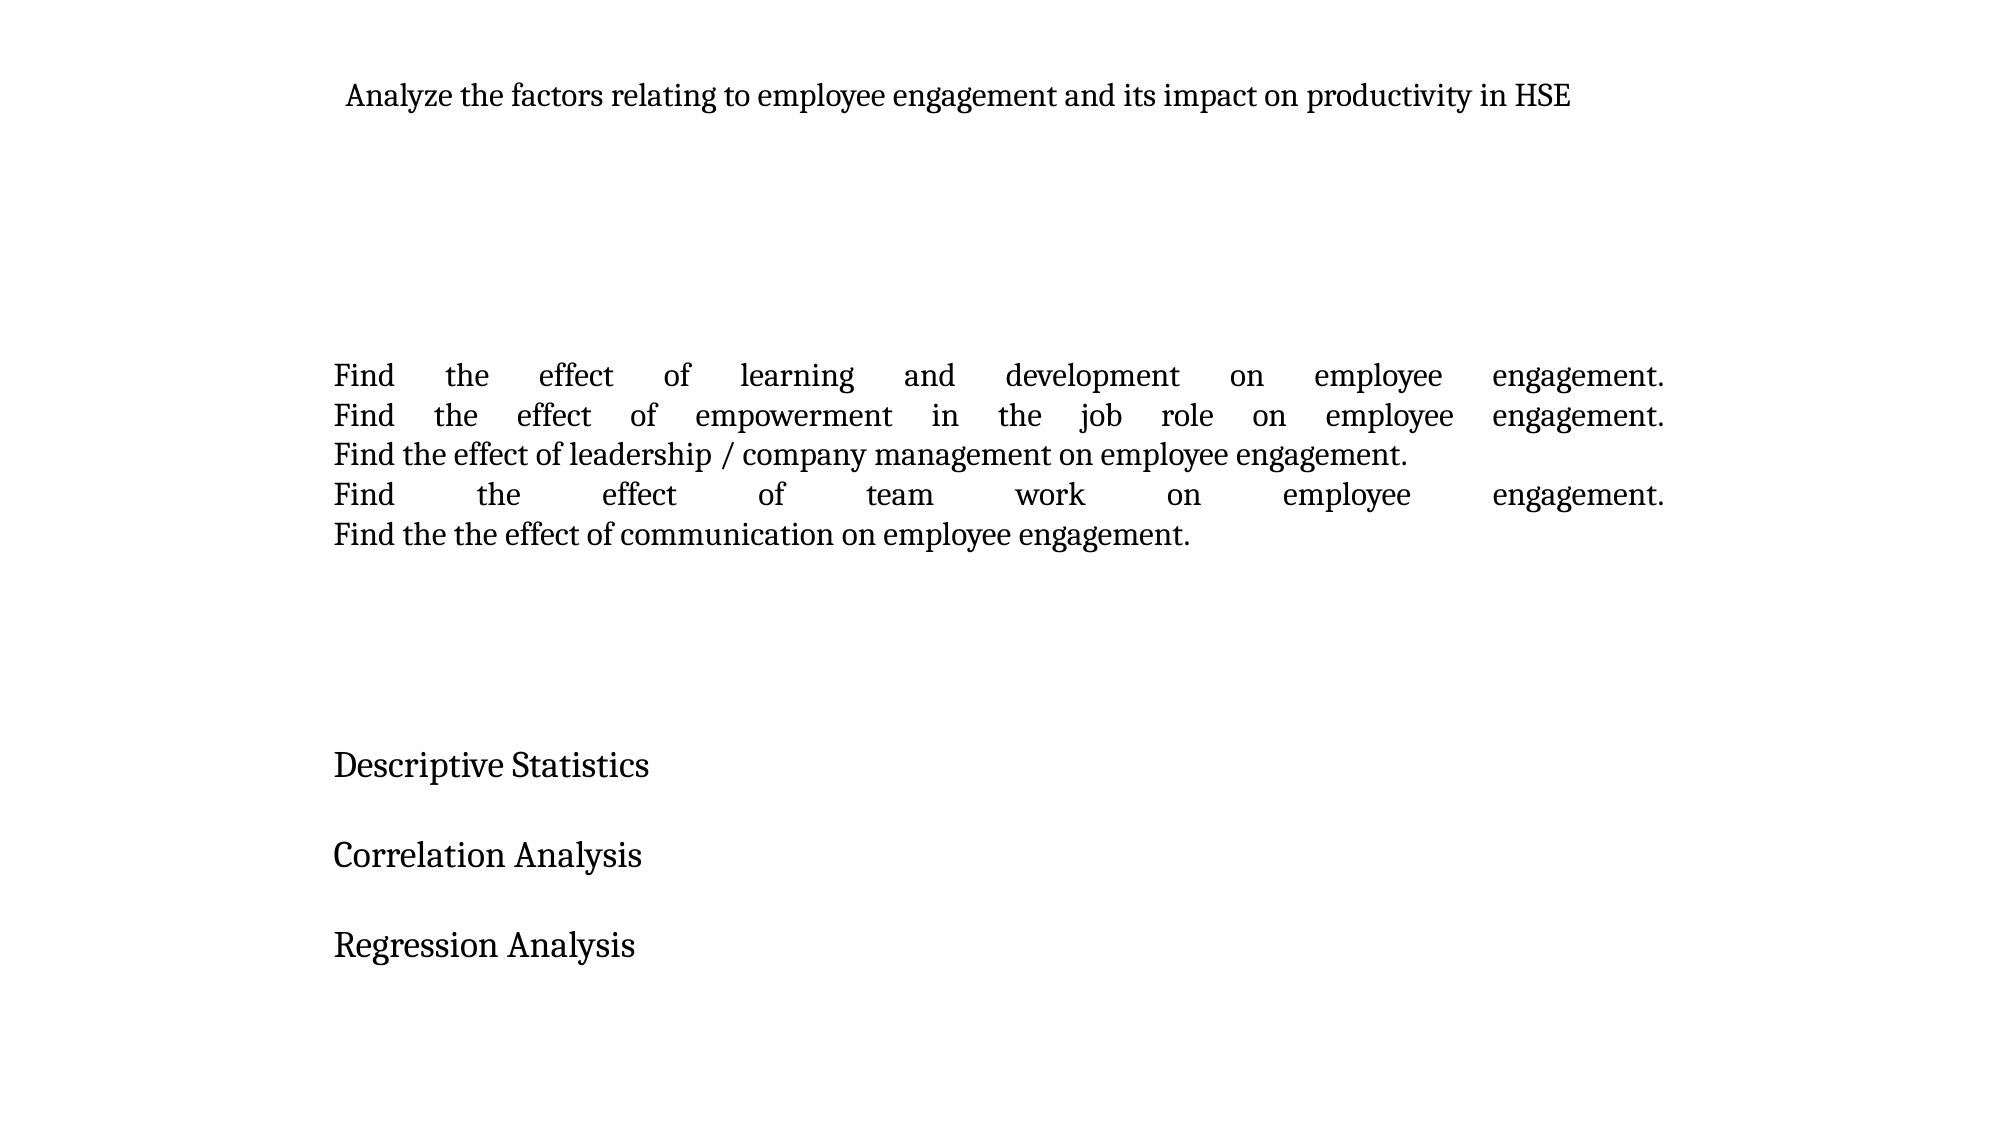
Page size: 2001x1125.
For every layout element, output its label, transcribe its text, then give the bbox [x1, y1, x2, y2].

text_box Find the effect of learning and development on employee engagement. Find the effect of empowerment in the job role on employee engagement. Find the effect of leadership / company management on employee engagement. Find the effect of team work on employee engagement. Find the the effect of communication on employee engagement. [318, 345, 1682, 560]
text_box Descriptive Statistics Correlation Analysis Regression Analysis [318, 733, 715, 973]
text_box Analyze the factors relating to employee engagement and its impact on productivity in HSE [330, 65, 1670, 121]
